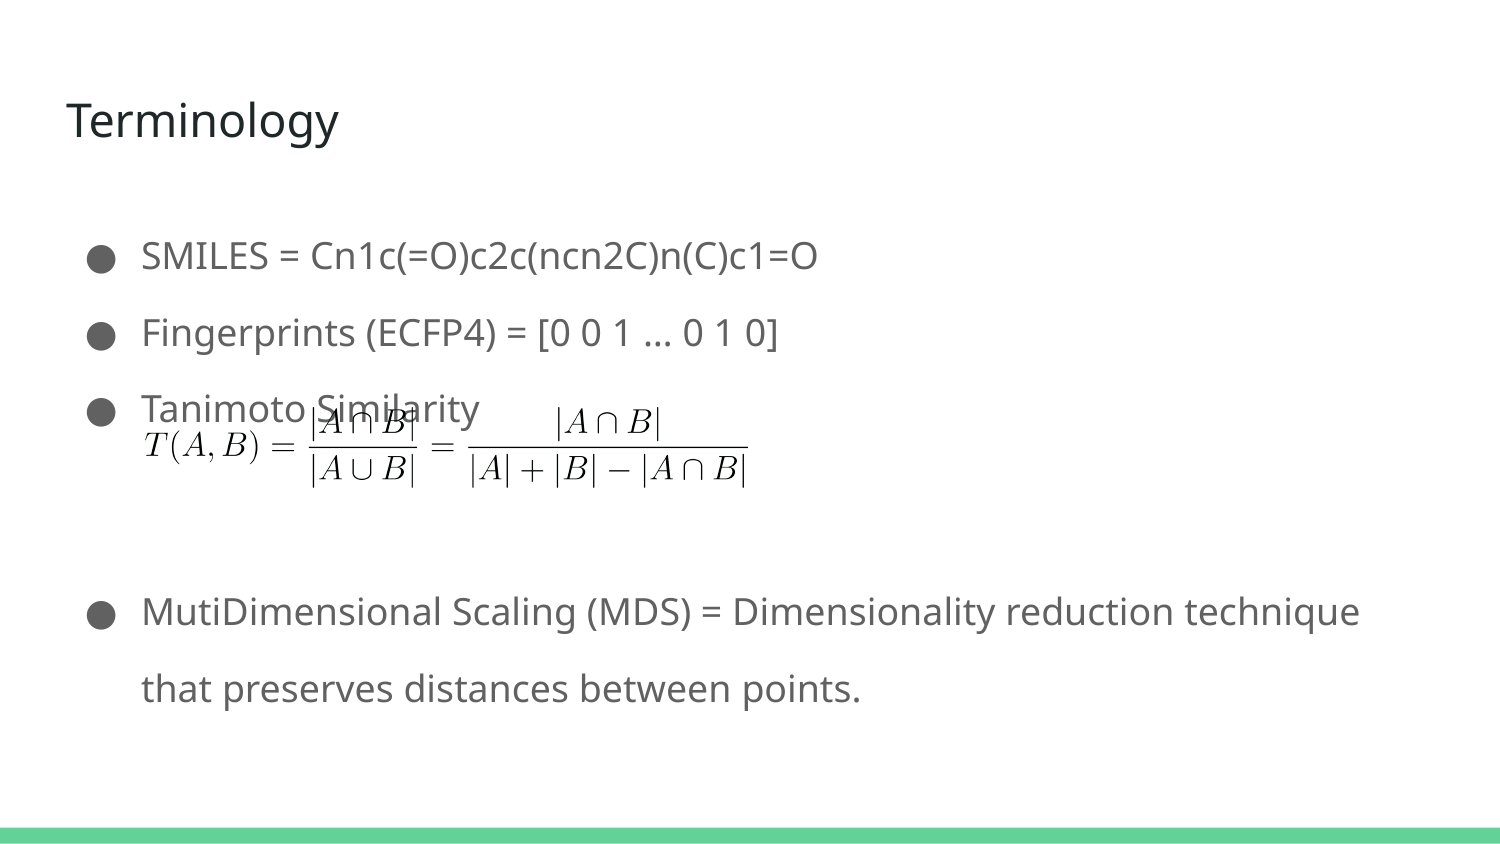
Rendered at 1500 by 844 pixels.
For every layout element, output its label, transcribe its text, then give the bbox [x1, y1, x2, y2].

title Terminology [51, 72, 1449, 167]
picture [145, 407, 748, 489]
list SMILES = Cn1c(=O)c2c(ncn2C)n(C)c1=O Fingerprints (ECFP4) = [0 0 1 … 0 1 0] Tanimoto Similarity MutiDimensional Scaling (MDS) = Dimensionality reduction technique that preserves distances between points. [51, 189, 1449, 750]
